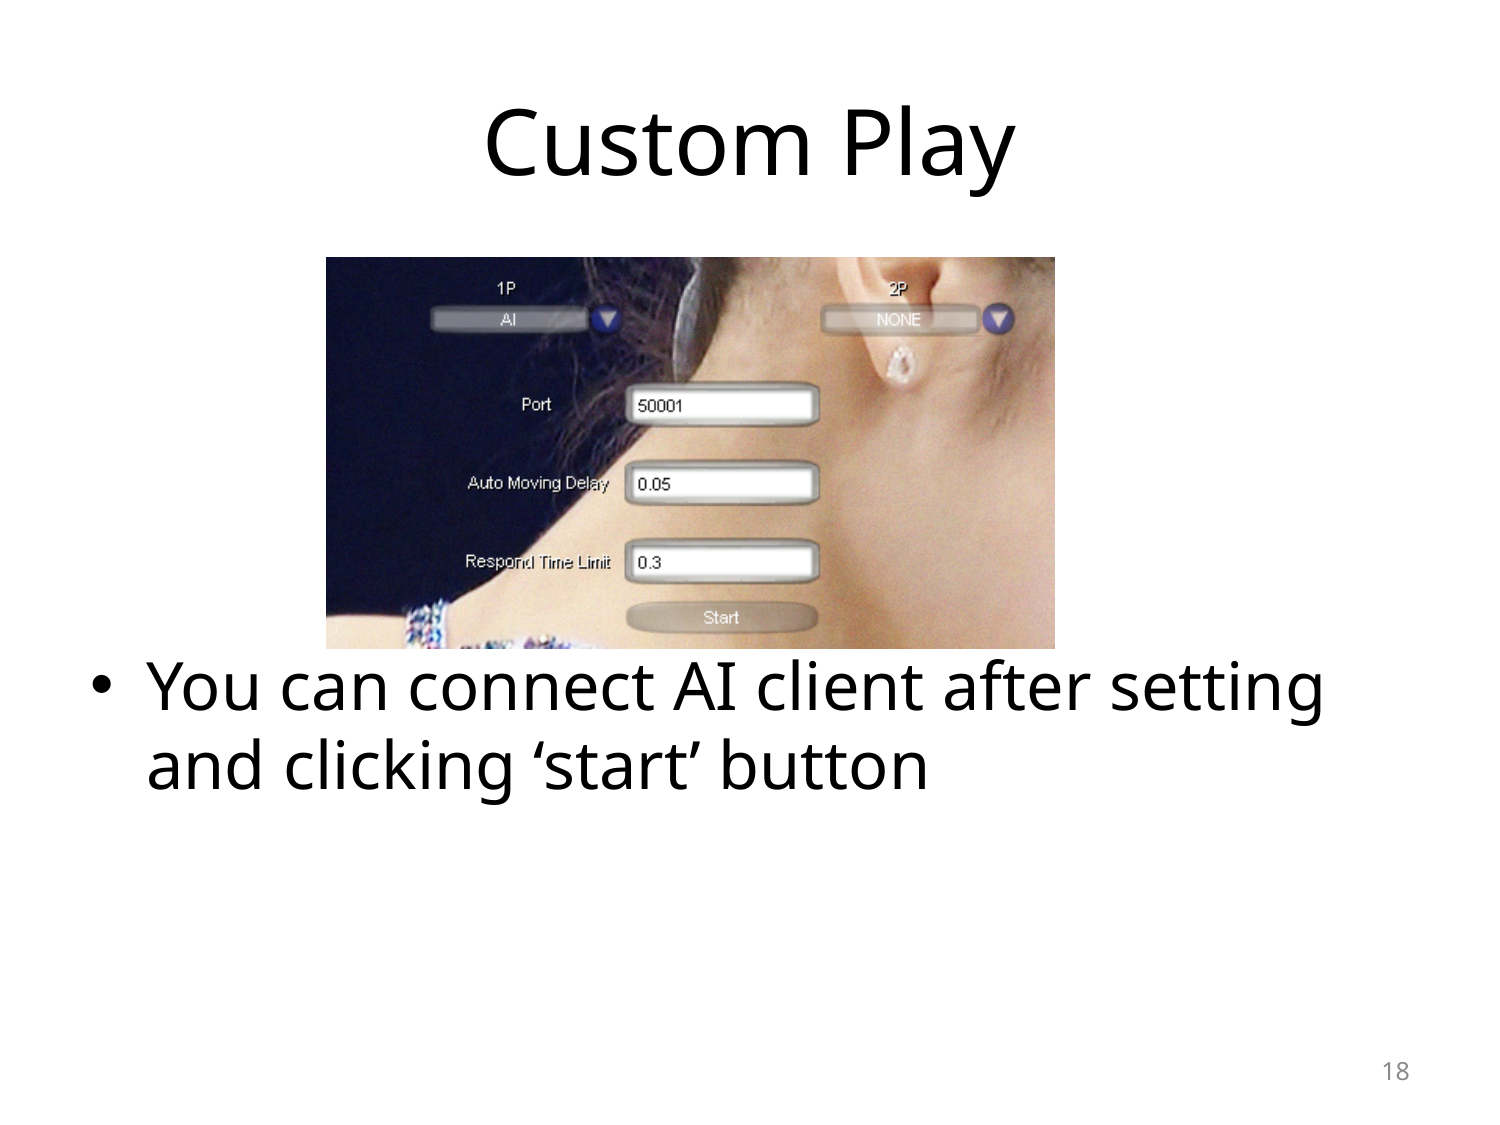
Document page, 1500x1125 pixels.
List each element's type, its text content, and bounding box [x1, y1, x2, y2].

slide_number 18 [1074, 1042, 1425, 1103]
list You can connect AI client after setting and clicking ‘start’ button [75, 262, 1425, 1005]
title Custom Play [75, 45, 1425, 233]
picture [326, 257, 1055, 649]
